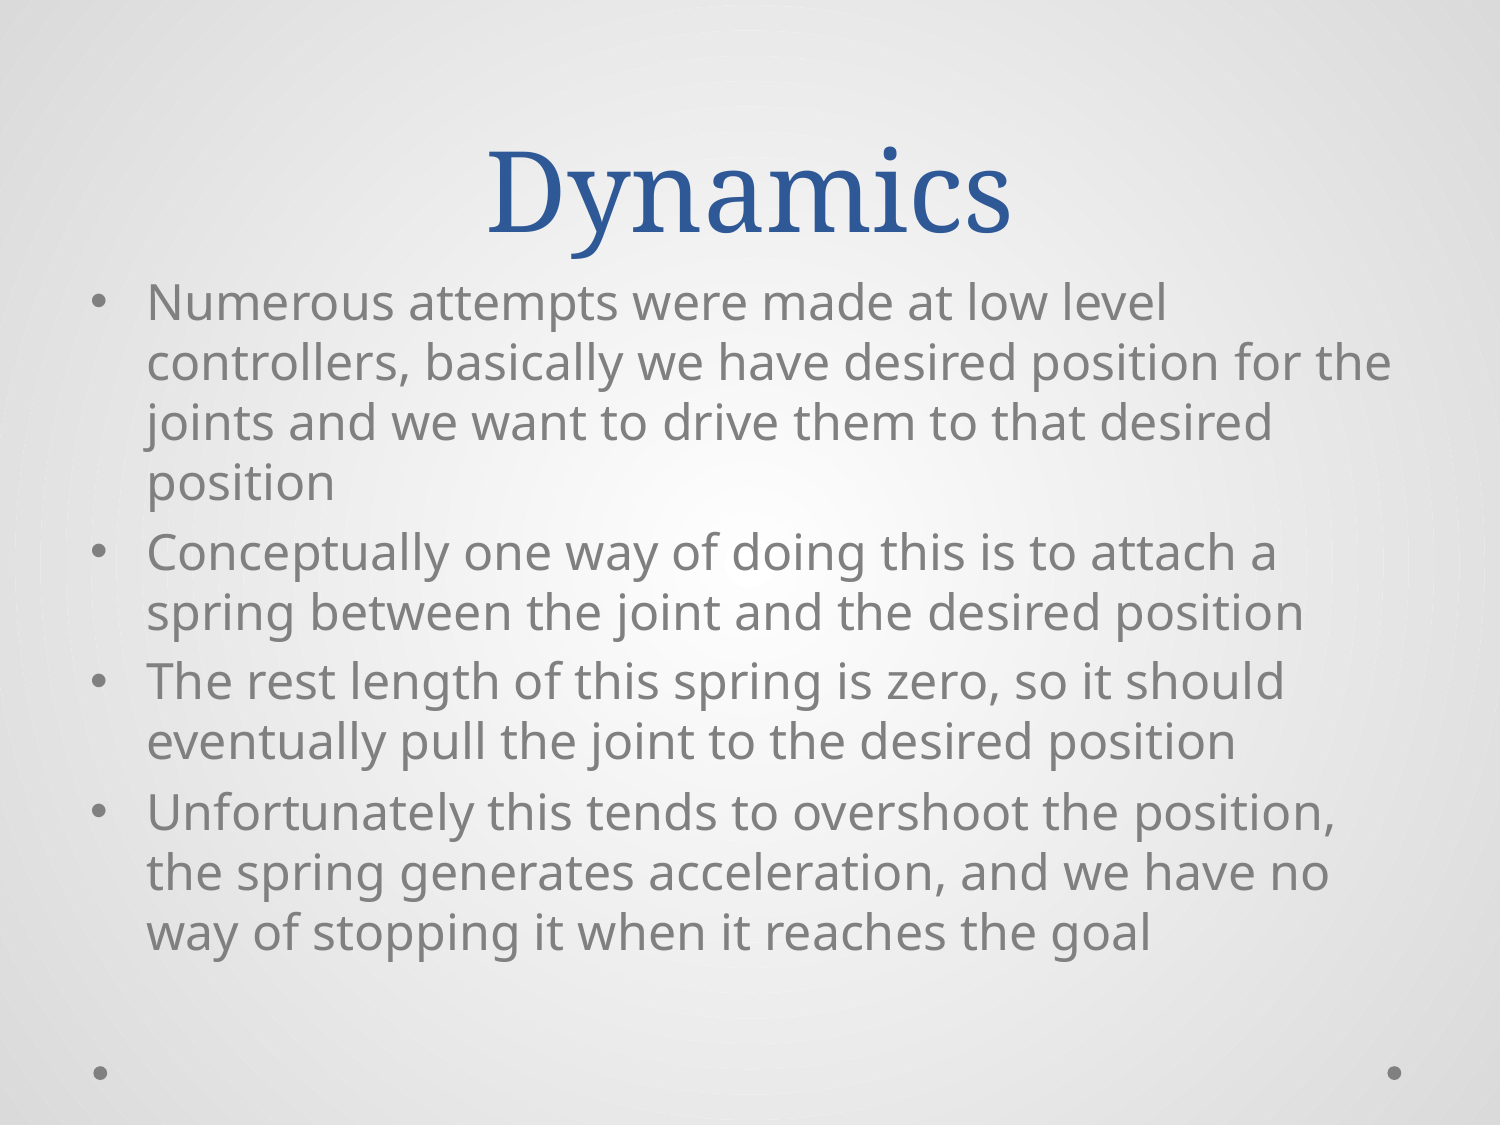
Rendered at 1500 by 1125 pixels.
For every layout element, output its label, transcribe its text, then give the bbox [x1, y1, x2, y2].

list Numerous attempts were made at low level controllers, basically we have desired position for the joints and we want to drive them to that desired position Conceptually one way of doing this is to attach a spring between the joint and the desired position The rest length of this spring is zero, so it should eventually pull the joint to the desired position Unfortunately this tends to overshoot the position, the spring generates acceleration, and we have no way of stopping it when it reaches the goal [75, 262, 1425, 1005]
title Dynamics [75, 0, 1425, 262]
